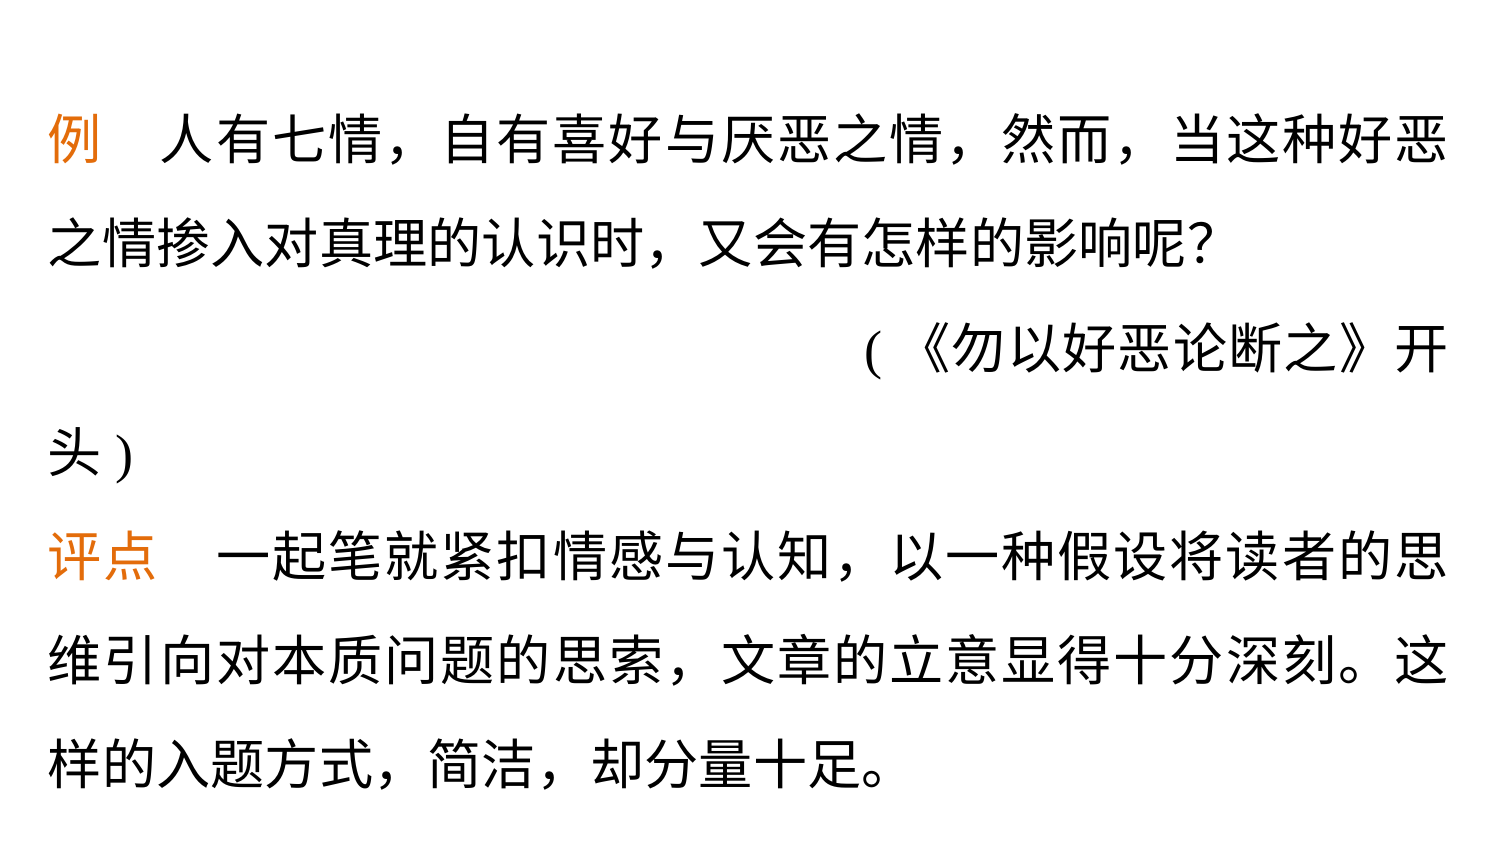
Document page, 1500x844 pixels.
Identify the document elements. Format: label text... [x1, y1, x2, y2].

text_box 例 人有七情，自有喜好与厌恶之情，然而，当这种好恶之情掺入对真理的认识时，又会有怎样的影响呢？ (《勿以好恶论断之》开头) 评点 一起笔就紧扣情感与认知，以一种假设将读者的思维引向对本质问题的思索，文章的立意显得十分深刻。这样的入题方式，简洁，却分量十足。 [33, 59, 1464, 803]
